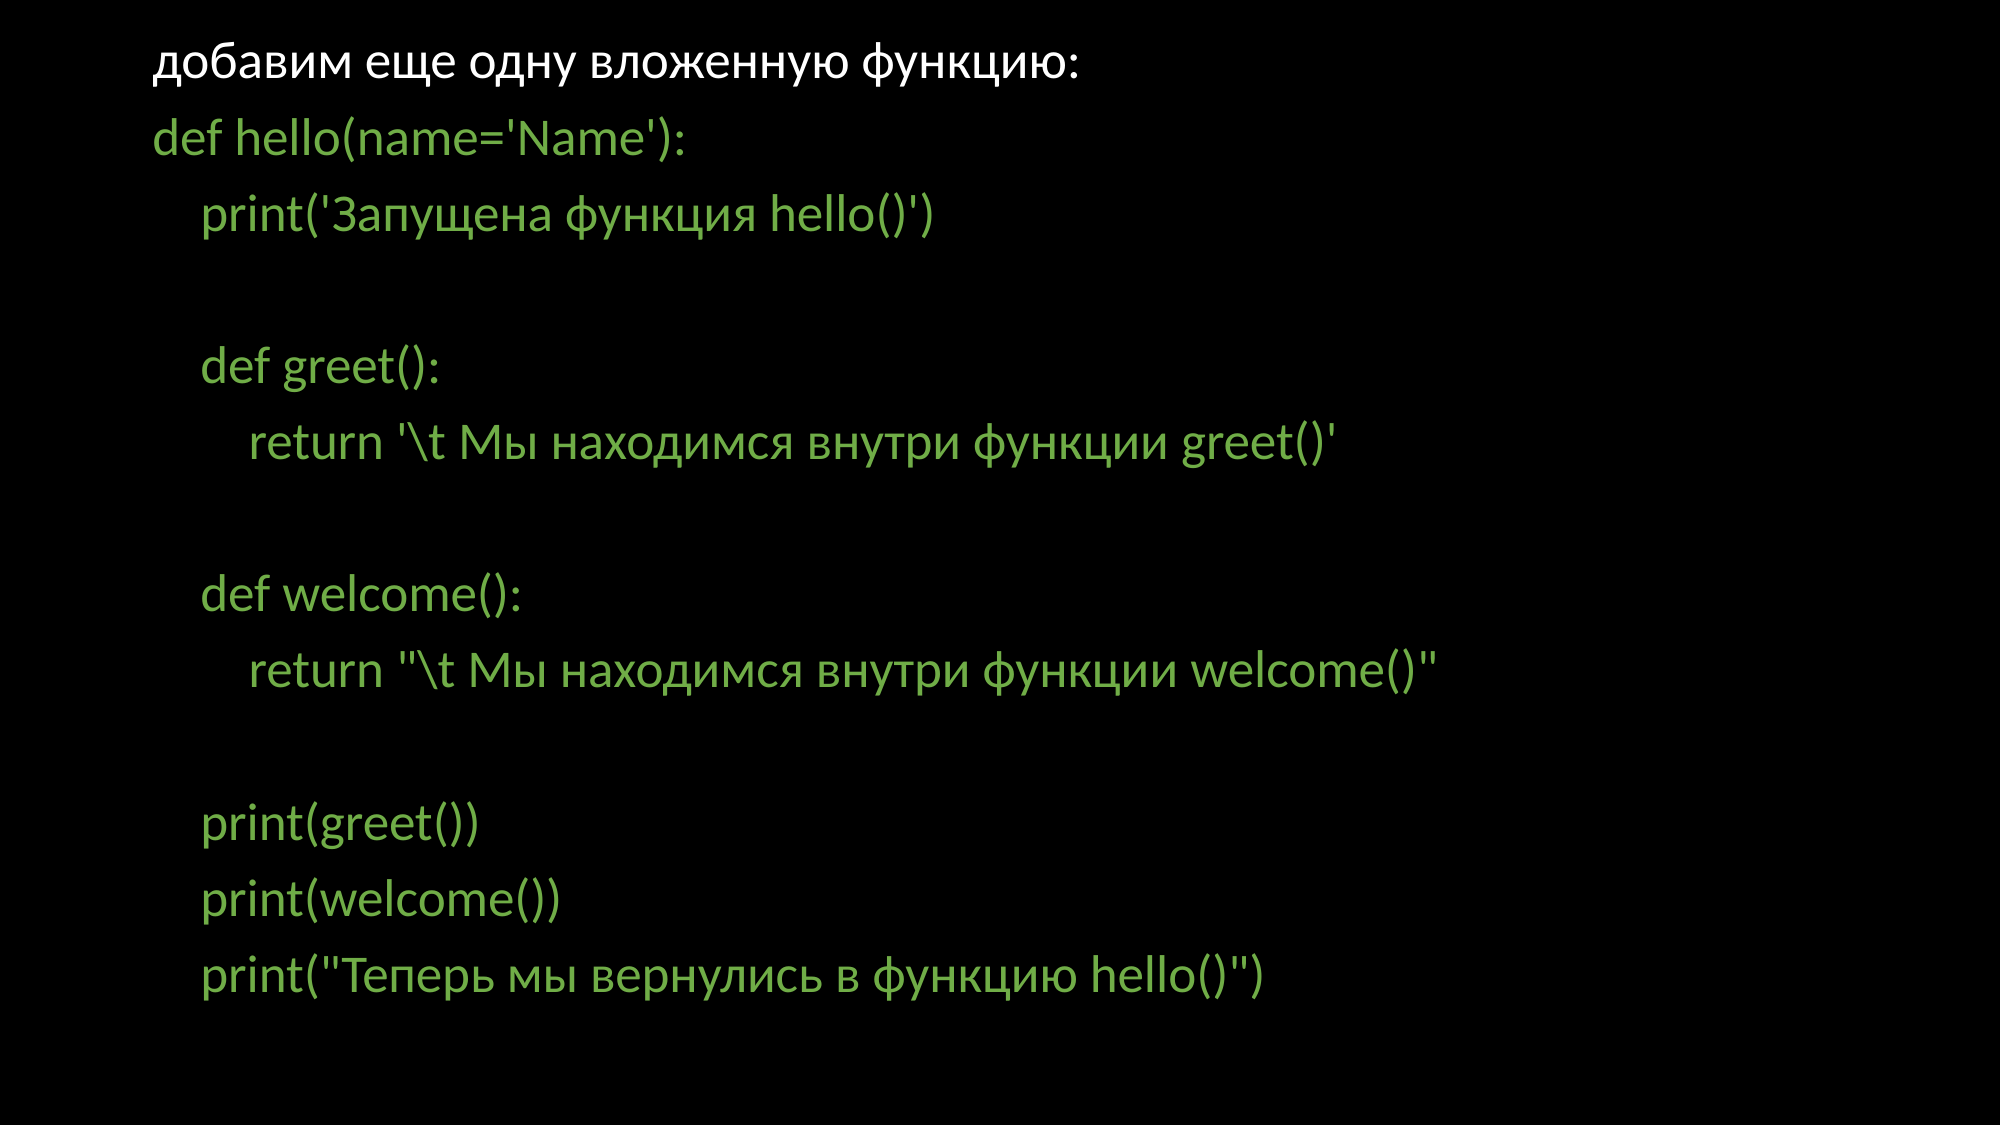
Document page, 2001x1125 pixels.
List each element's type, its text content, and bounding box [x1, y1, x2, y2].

list добавим еще одну вложенную функцию: def hello(name='Name'): print('Запущена функция hello()') def greet(): return '\t Мы находимся внутри функции greet()' def welcome(): return "\t Мы находимся внутри функции welcome()" print(greet()) print(welcome()) print("Теперь мы вернулись в функцию hello()") [137, 25, 1863, 1014]
